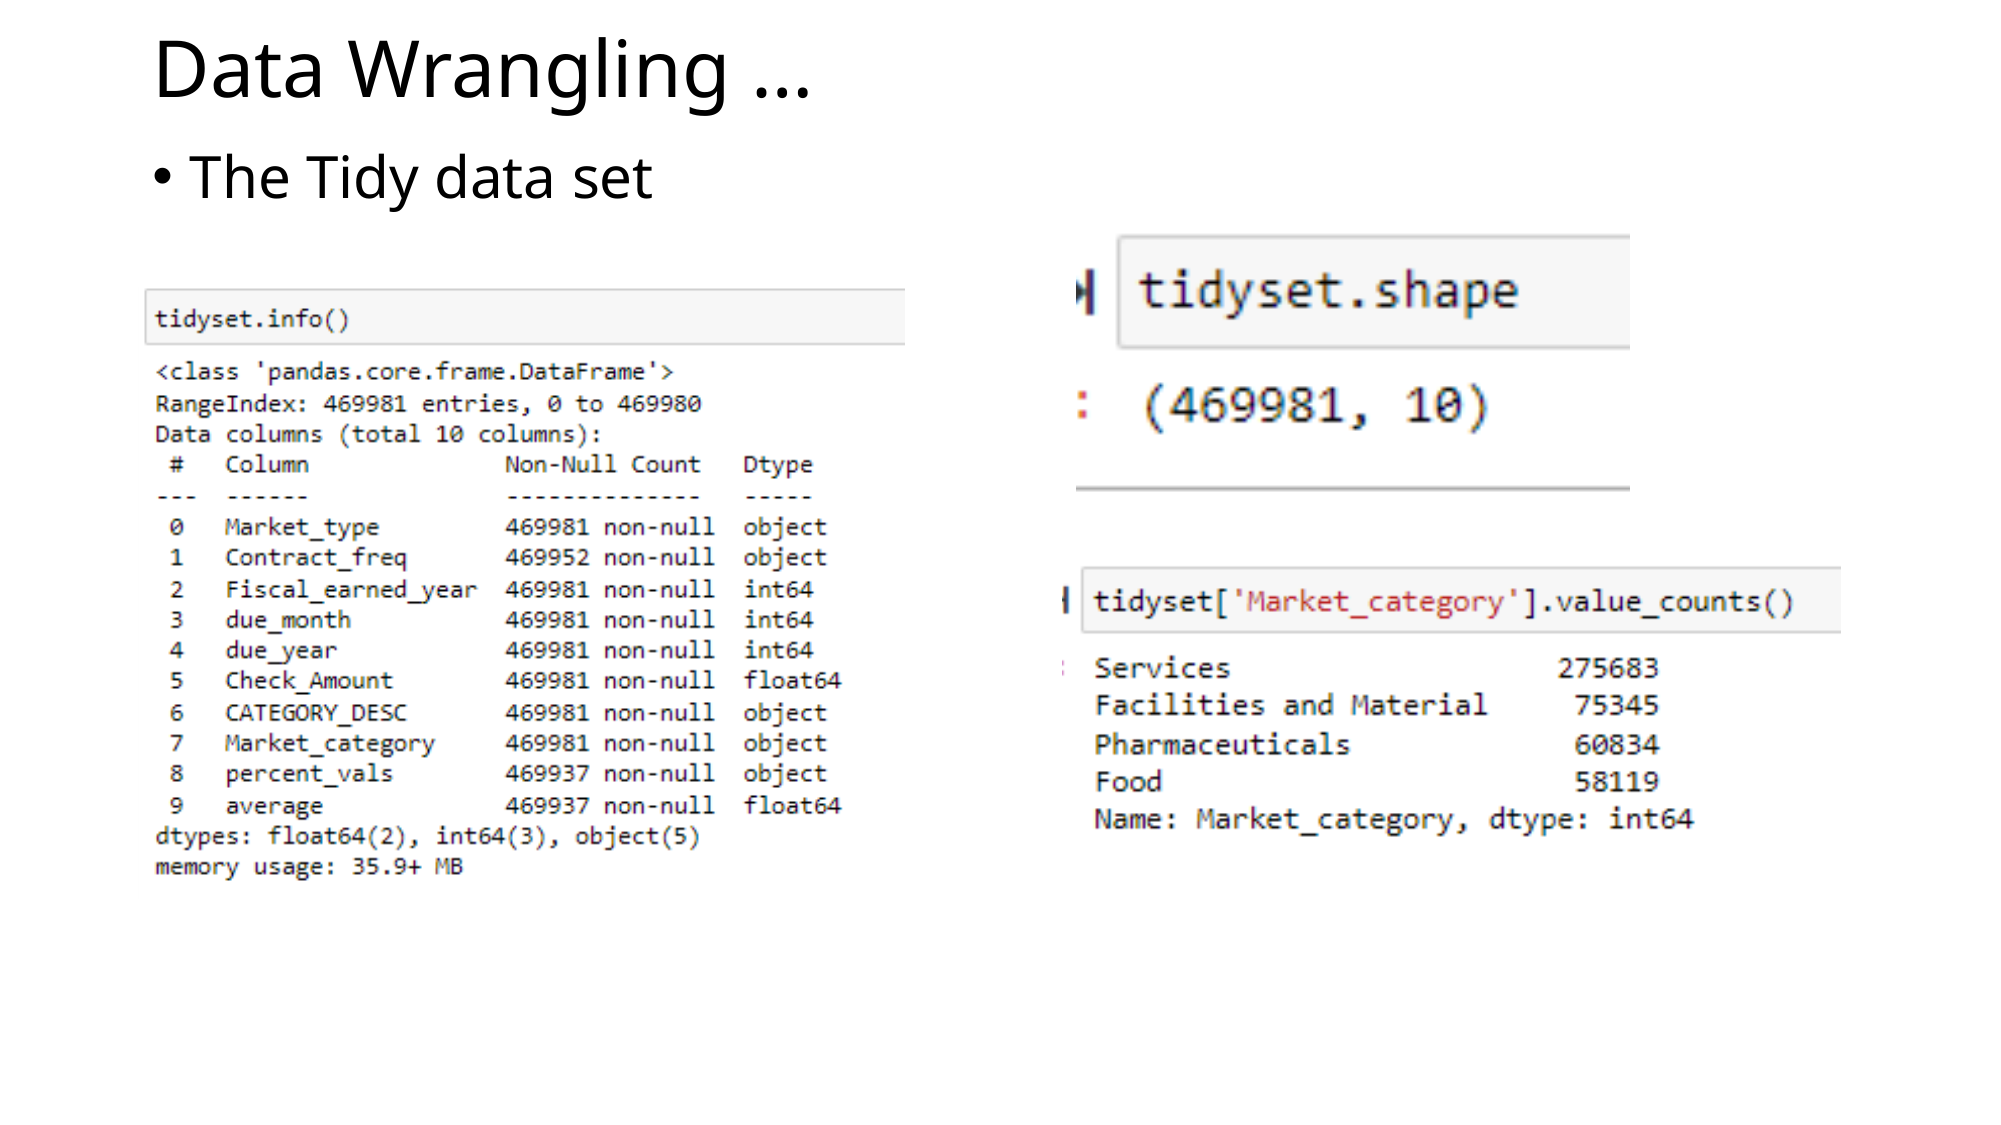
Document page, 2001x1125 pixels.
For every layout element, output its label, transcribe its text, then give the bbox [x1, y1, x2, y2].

picture [1076, 198, 1630, 512]
picture [136, 286, 905, 899]
title Data Wrangling … [137, 21, 1863, 123]
list The Tidy data set [137, 140, 1863, 855]
picture [1061, 554, 1841, 855]
